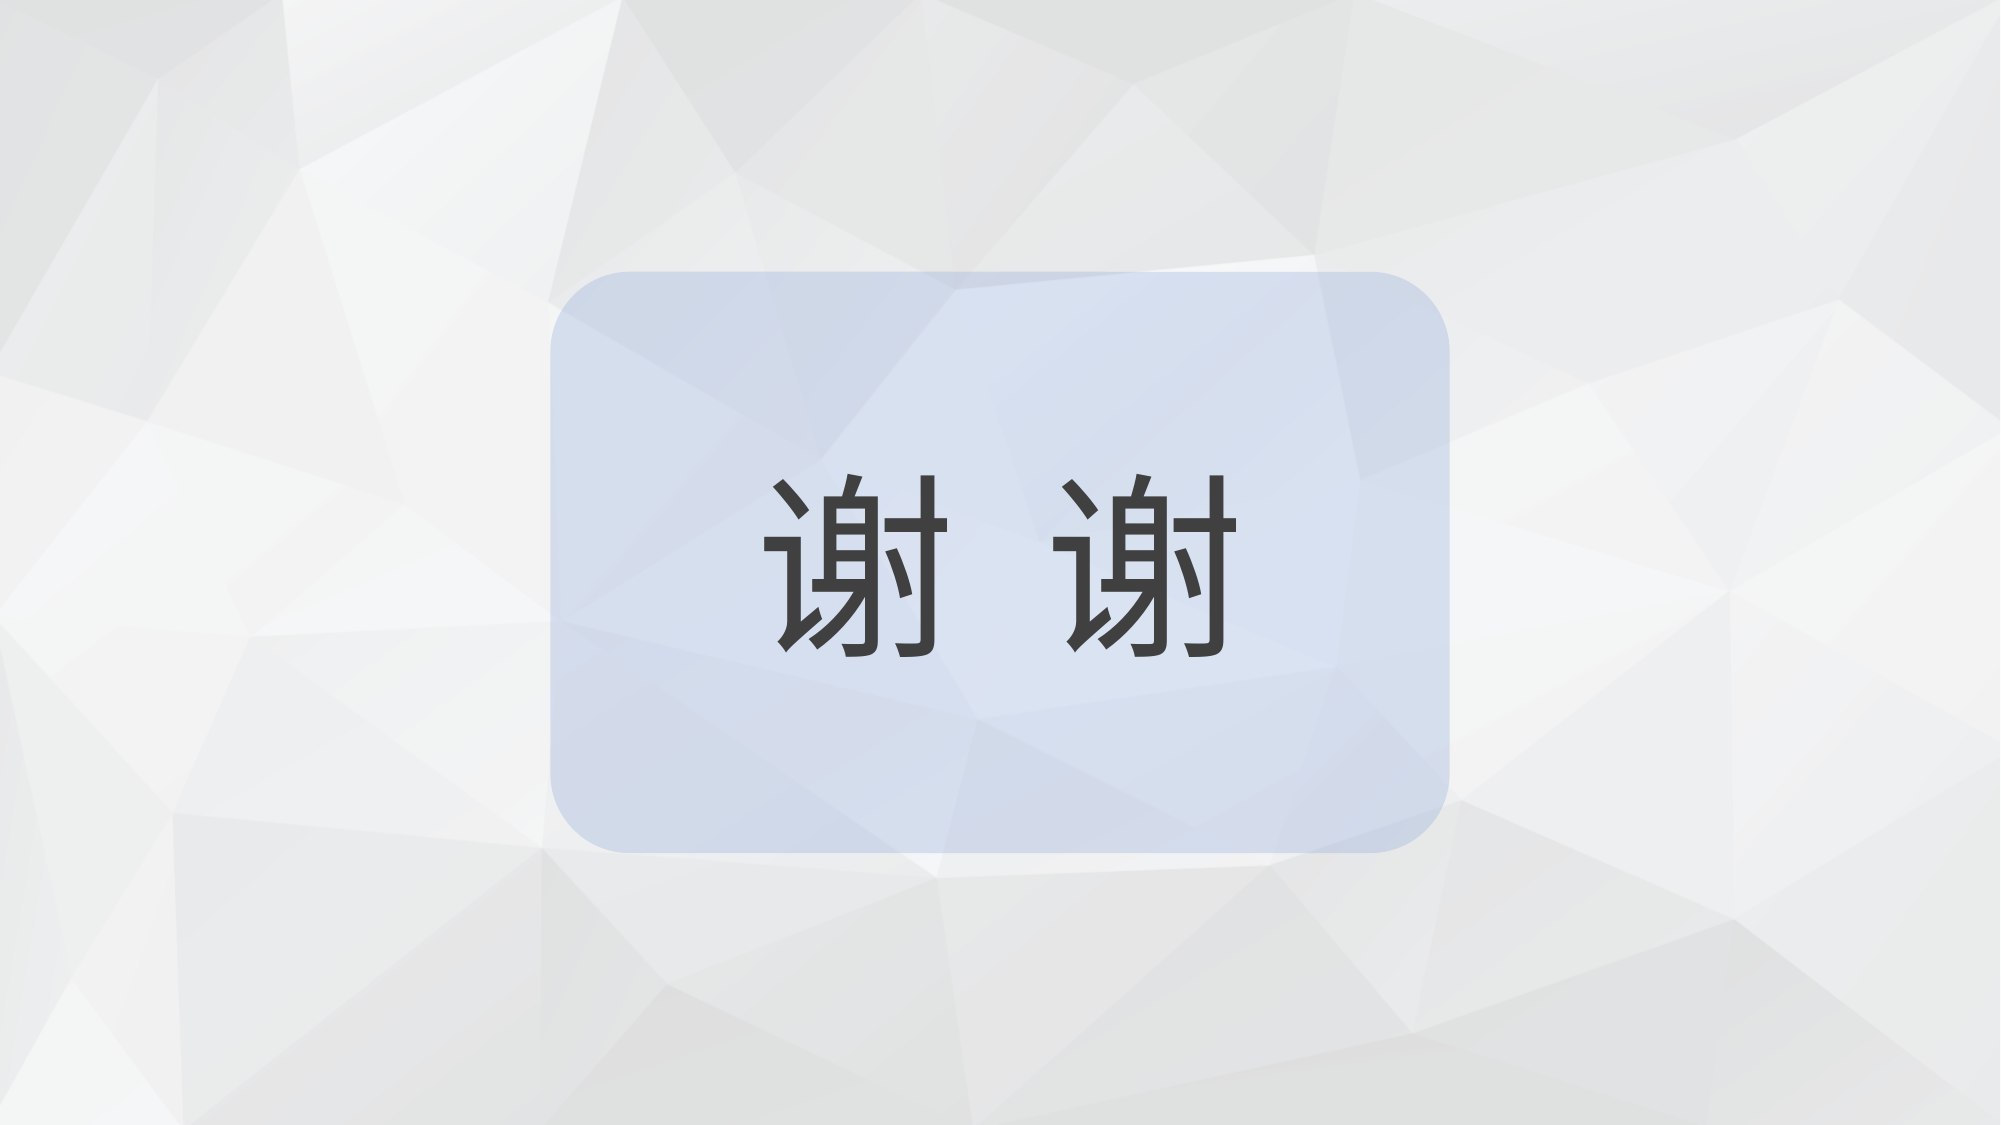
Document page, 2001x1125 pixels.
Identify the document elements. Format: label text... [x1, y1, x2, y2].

text_box 谢 谢 [549, 270, 1451, 855]
picture [0, 0, 2001, 1125]
